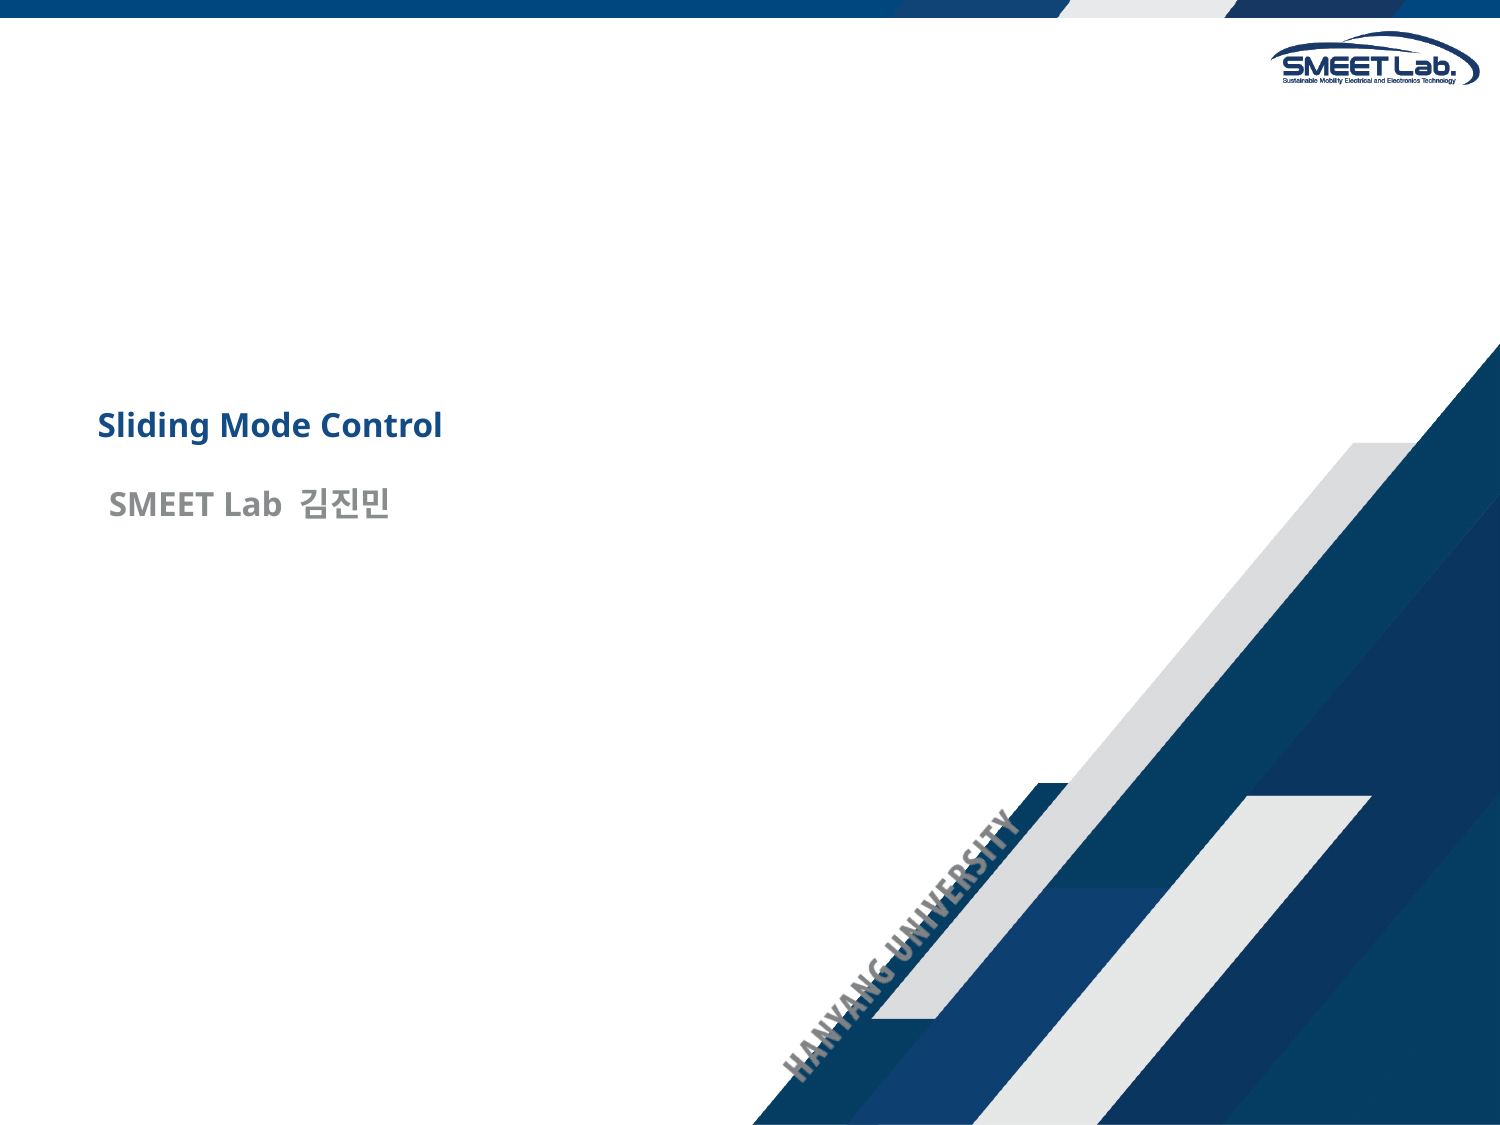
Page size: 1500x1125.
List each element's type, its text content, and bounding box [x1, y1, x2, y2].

title Sliding Mode Control [82, 372, 1356, 481]
picture [0, 0, 1500, 1125]
list SMEET Lab 김진민 [93, 480, 1250, 541]
